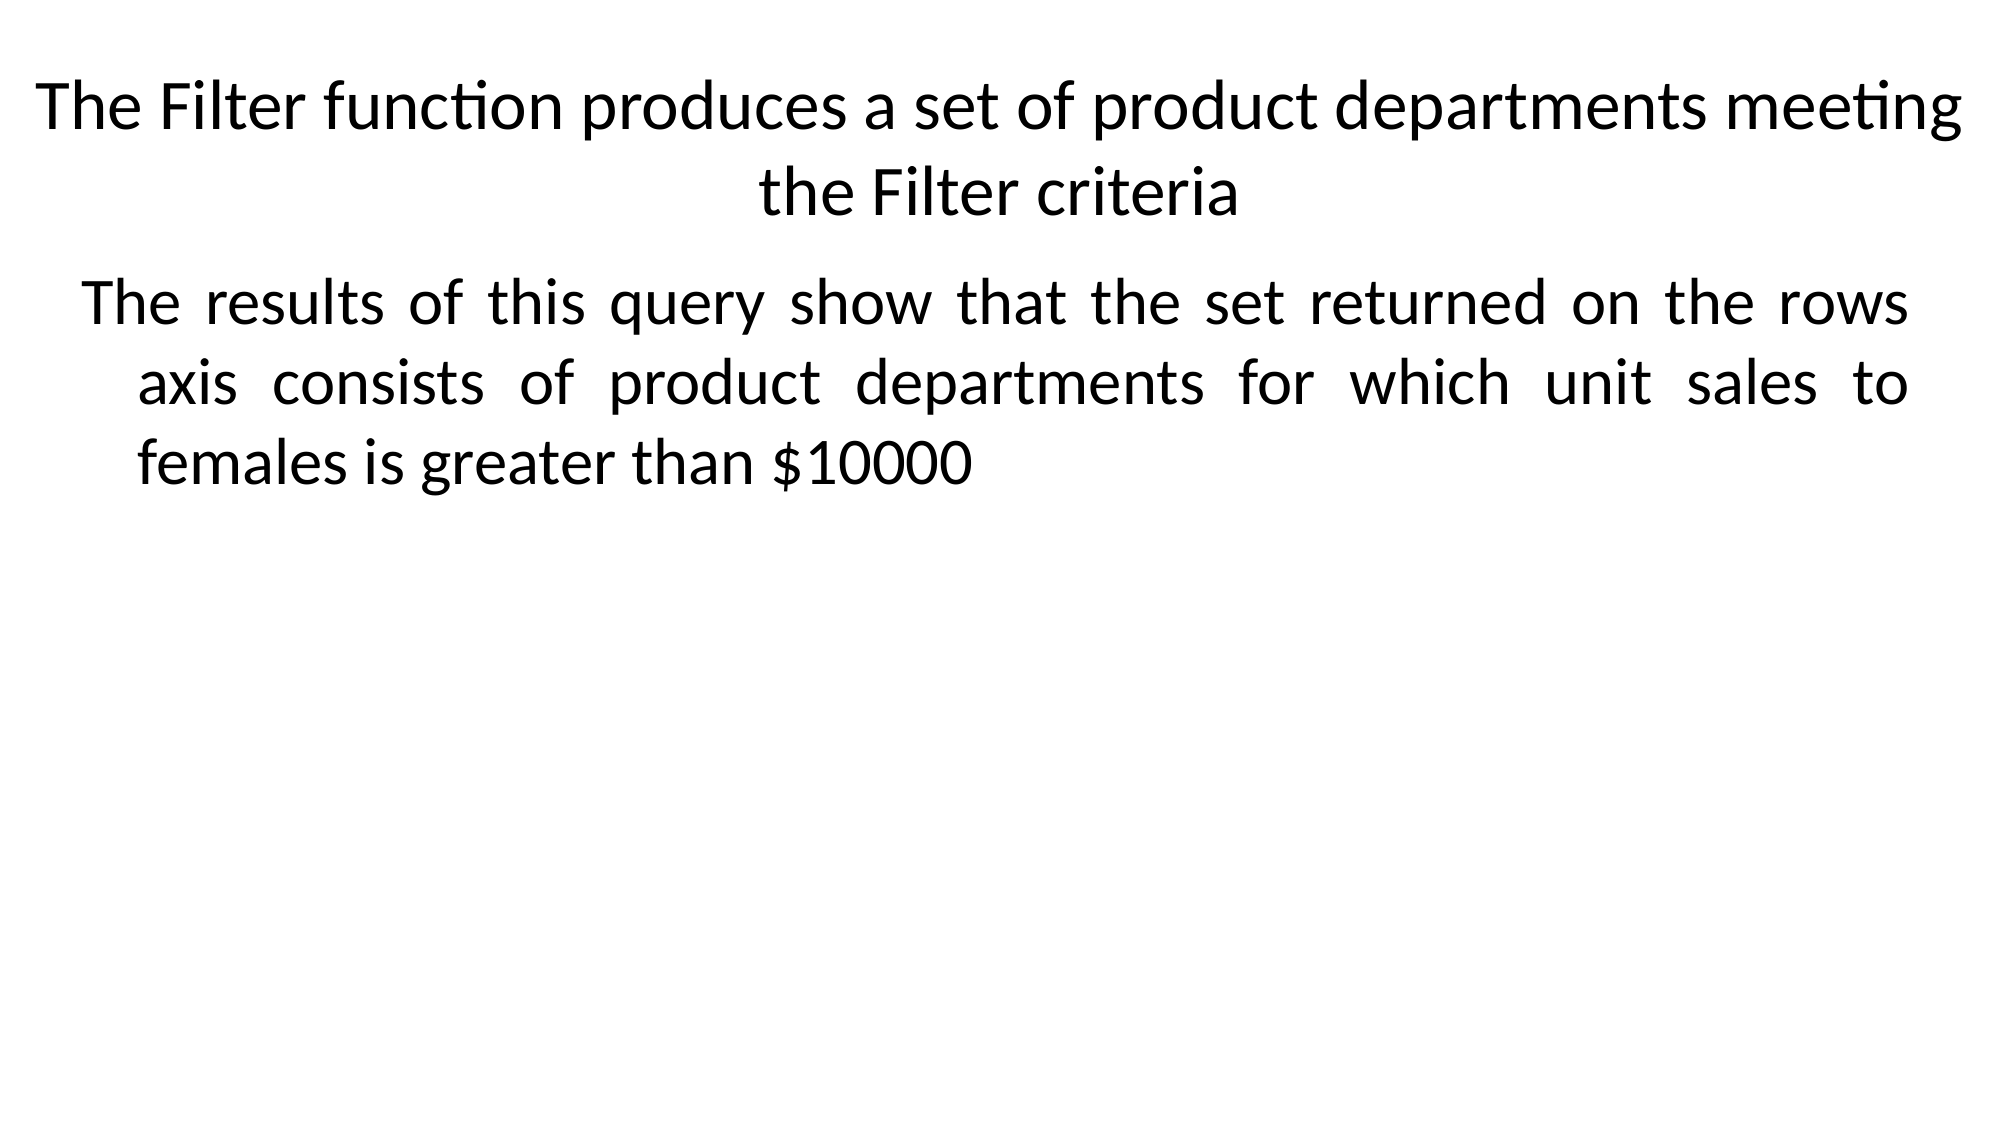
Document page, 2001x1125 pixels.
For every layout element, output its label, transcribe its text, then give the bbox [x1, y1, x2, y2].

list The results of this query show that the set returned on the rows axis consists of product departments for which unit sales to females is greater than $10000 [65, 250, 1926, 1001]
title The Filter function produces a set of product departments meeting the Filter criteria [0, 50, 2000, 238]
